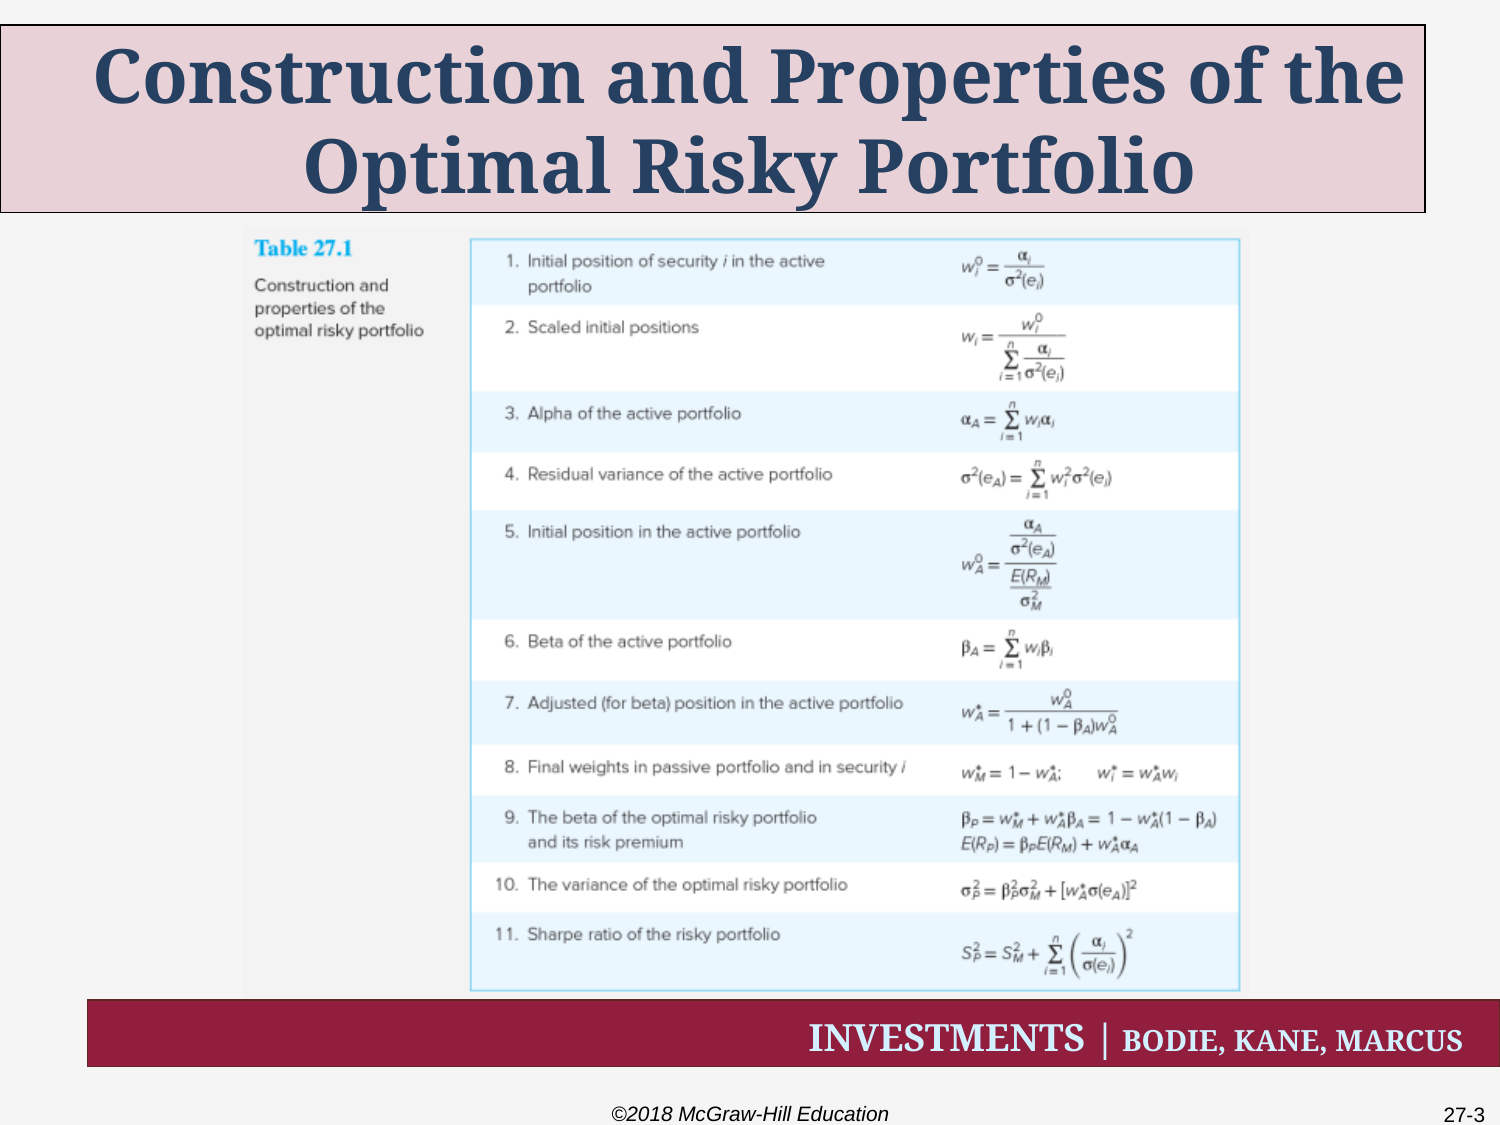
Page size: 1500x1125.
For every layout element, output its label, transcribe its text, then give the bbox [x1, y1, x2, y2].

footer ©2018 McGraw-Hill Education [496, 1102, 1004, 1125]
title Construction and Properties of the Optimal Risky Portfolio [75, 12, 1425, 226]
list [242, 226, 1251, 999]
slide_number 27-3 [1162, 1102, 1500, 1125]
